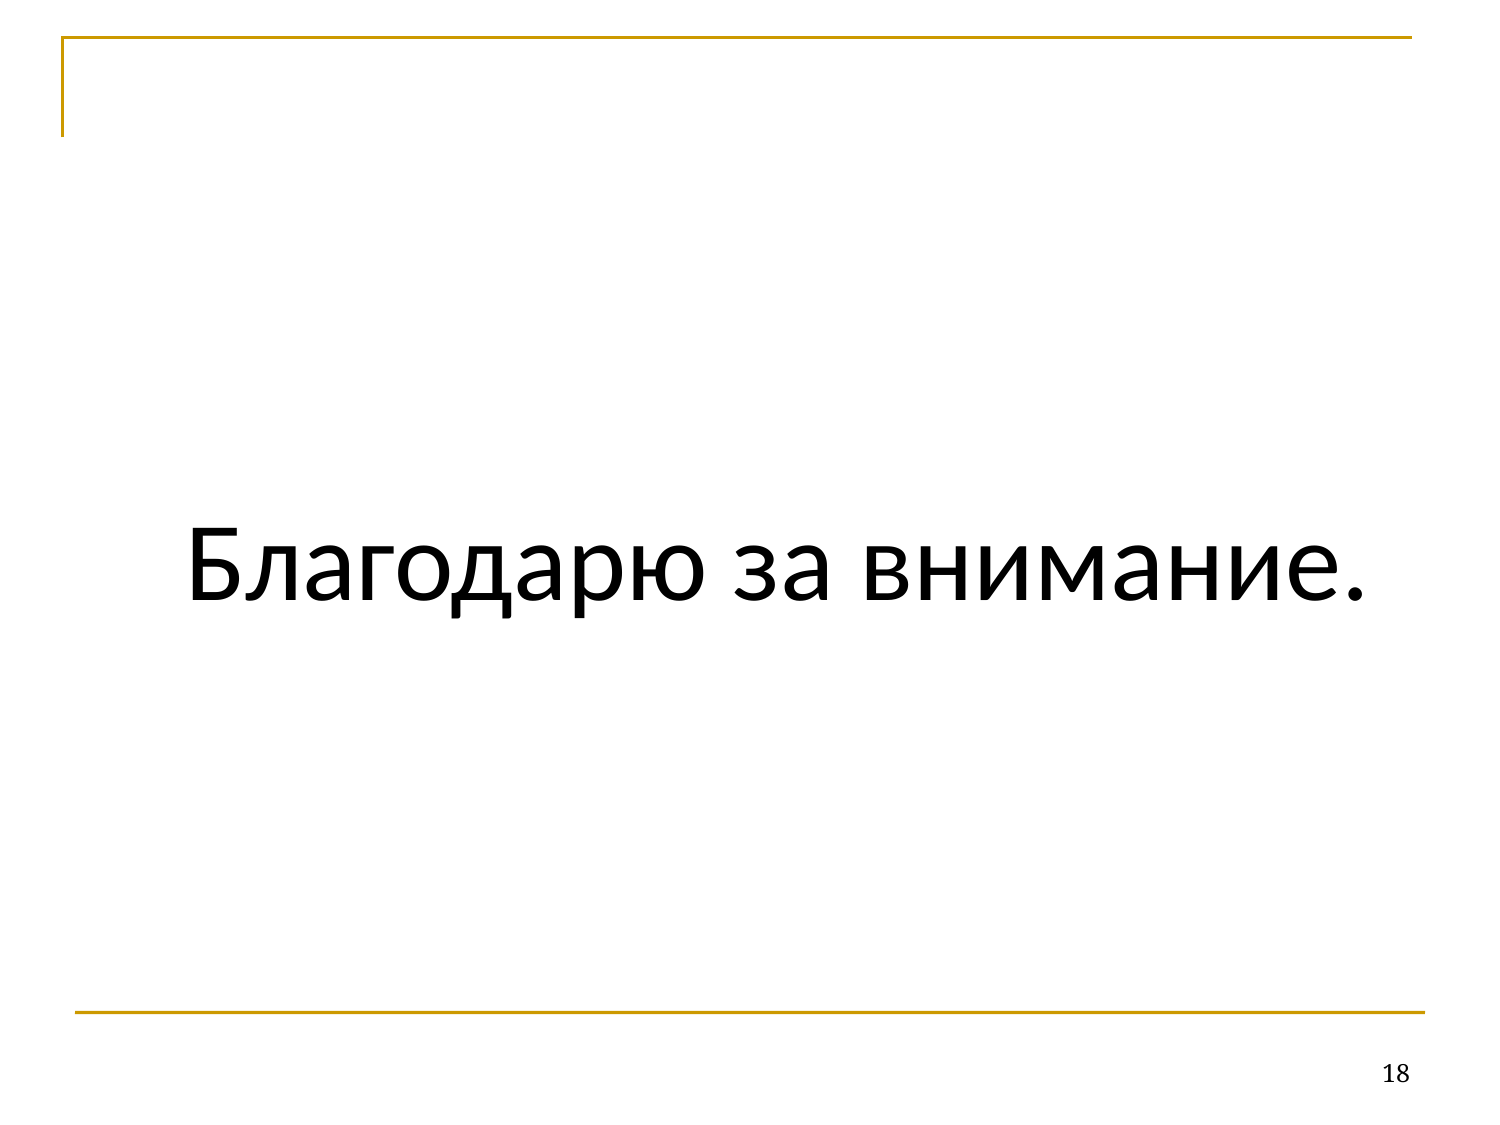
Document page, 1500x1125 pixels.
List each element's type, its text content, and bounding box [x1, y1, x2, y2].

list Благодарю за внимание. [140, 480, 1416, 727]
slide_number 18 [1074, 1023, 1426, 1100]
